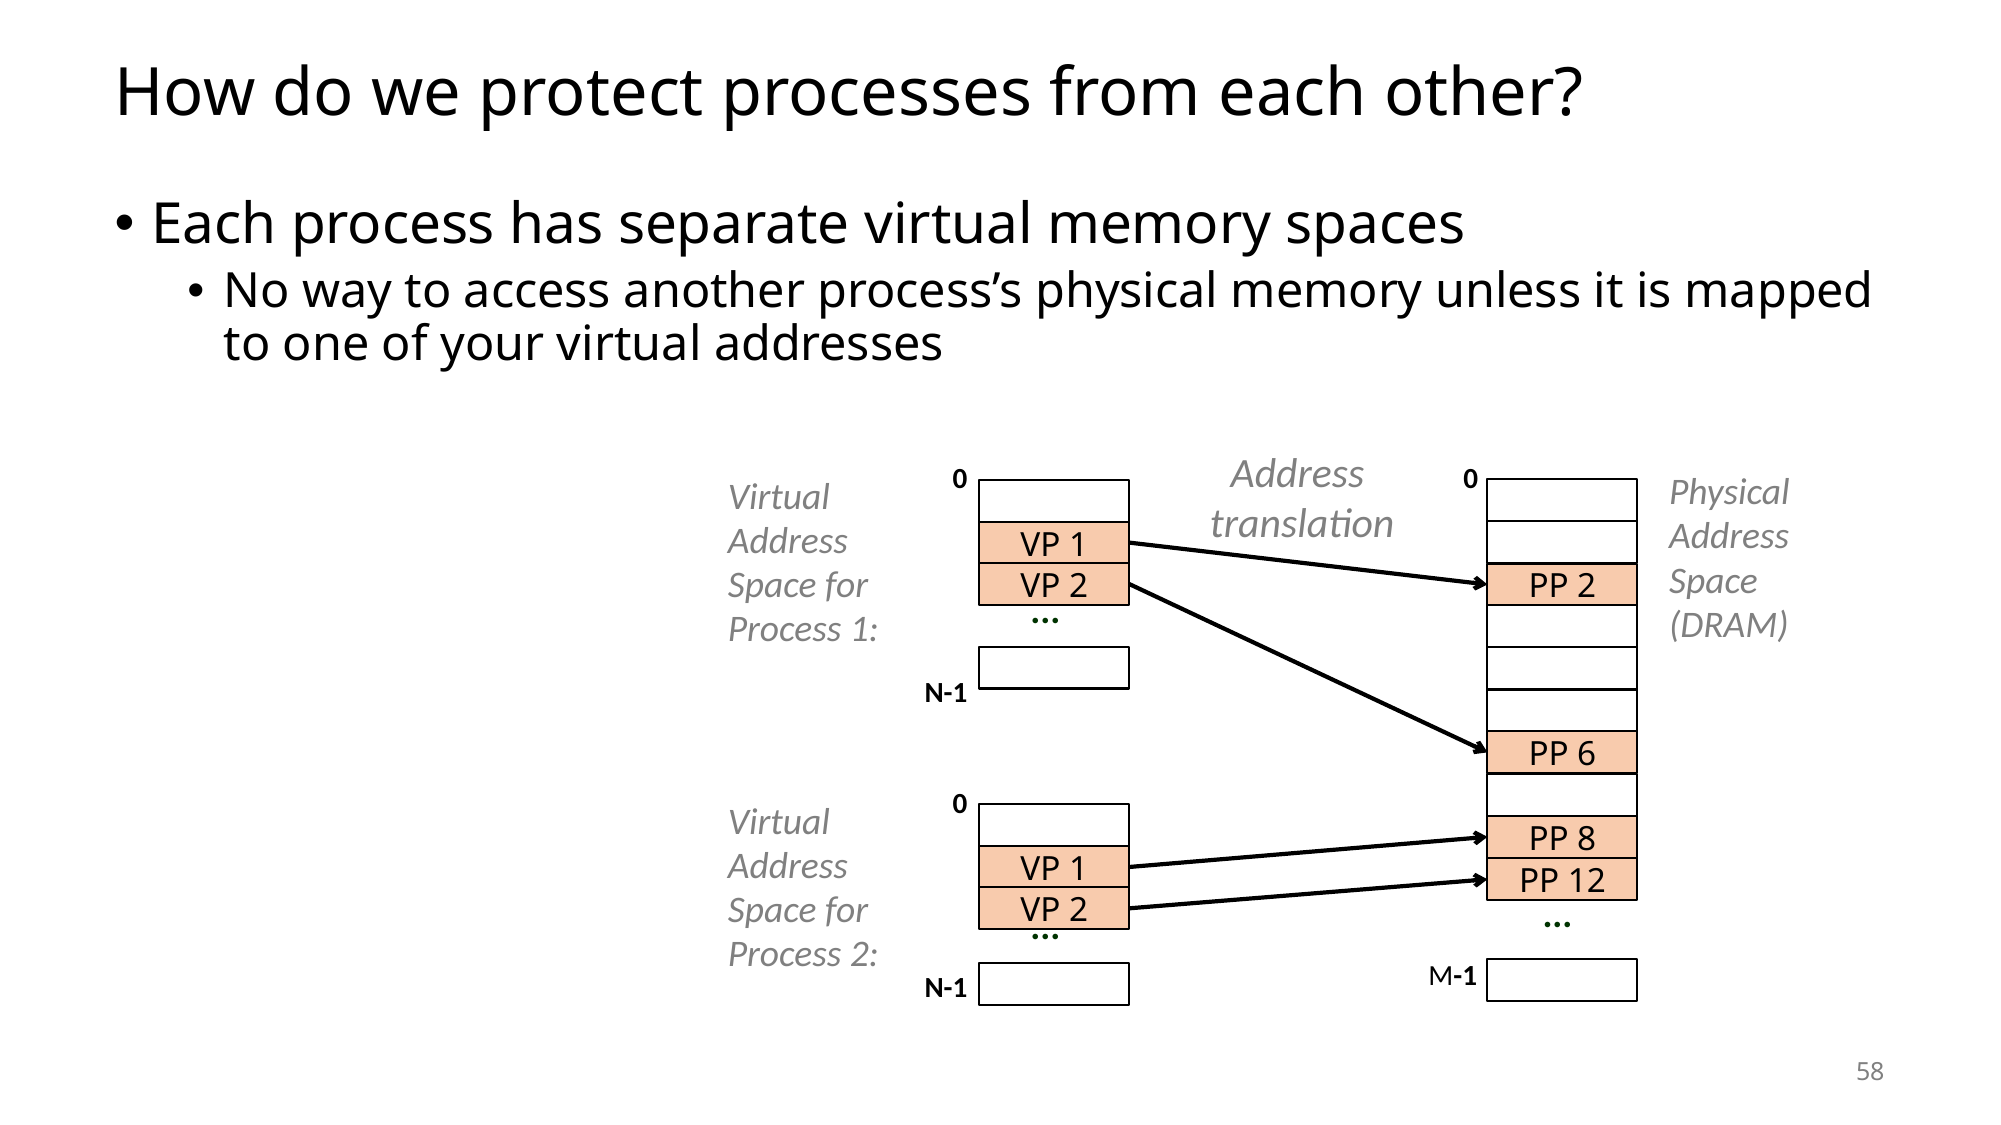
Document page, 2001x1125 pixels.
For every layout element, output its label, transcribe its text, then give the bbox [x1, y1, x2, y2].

text_box N-1 [909, 963, 983, 1012]
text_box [1129, 542, 1488, 584]
text_box [979, 804, 1130, 846]
text_box [979, 963, 1130, 1006]
text_box [1487, 958, 1638, 1001]
text_box PP 8 [1487, 815, 1638, 858]
text_box Virtual Address Space for Process 1: [713, 466, 938, 658]
text_box 0 [937, 779, 983, 828]
text_box PP 12 [1487, 858, 1638, 901]
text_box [1129, 584, 1488, 753]
text_box [1488, 647, 1638, 689]
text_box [1129, 879, 1488, 909]
text_box [1487, 773, 1638, 815]
text_box ... [1527, 888, 1588, 943]
text_box N-1 [909, 667, 983, 717]
text_box ... [1015, 584, 1076, 639]
text_box VP 1 [979, 521, 1130, 563]
text_box M-1 [1413, 950, 1493, 1000]
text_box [1129, 836, 1488, 868]
text_box VP 1 [979, 846, 1130, 887]
text_box Physical Address Space (DRAM) [1654, 462, 1830, 654]
text_box VP 2 [979, 887, 1130, 930]
text_box PP 6 [1487, 731, 1638, 773]
list Each process has separate virtual memory spaces No way to access another process’s physical memory unless it is mapped to one of your virtual addresses [99, 187, 1900, 380]
title How do we protect processes from each other? [99, 37, 1900, 150]
text_box [979, 646, 1129, 689]
text_box 0 [1448, 454, 1494, 503]
text_box [1487, 479, 1638, 521]
text_box 0 [937, 454, 983, 503]
text_box Virtual Address Space for Process 2: [713, 791, 938, 983]
text_box PP 2 [1488, 563, 1638, 605]
text_box [1488, 689, 1638, 731]
text_box [979, 479, 1130, 521]
text_box [1487, 521, 1638, 563]
text_box ... [1015, 900, 1076, 955]
text_box VP 2 [979, 563, 1129, 605]
slide_number 58 [1749, 1042, 1900, 1103]
text_box [1488, 605, 1638, 647]
text_box Address translation [1195, 438, 1410, 542]
